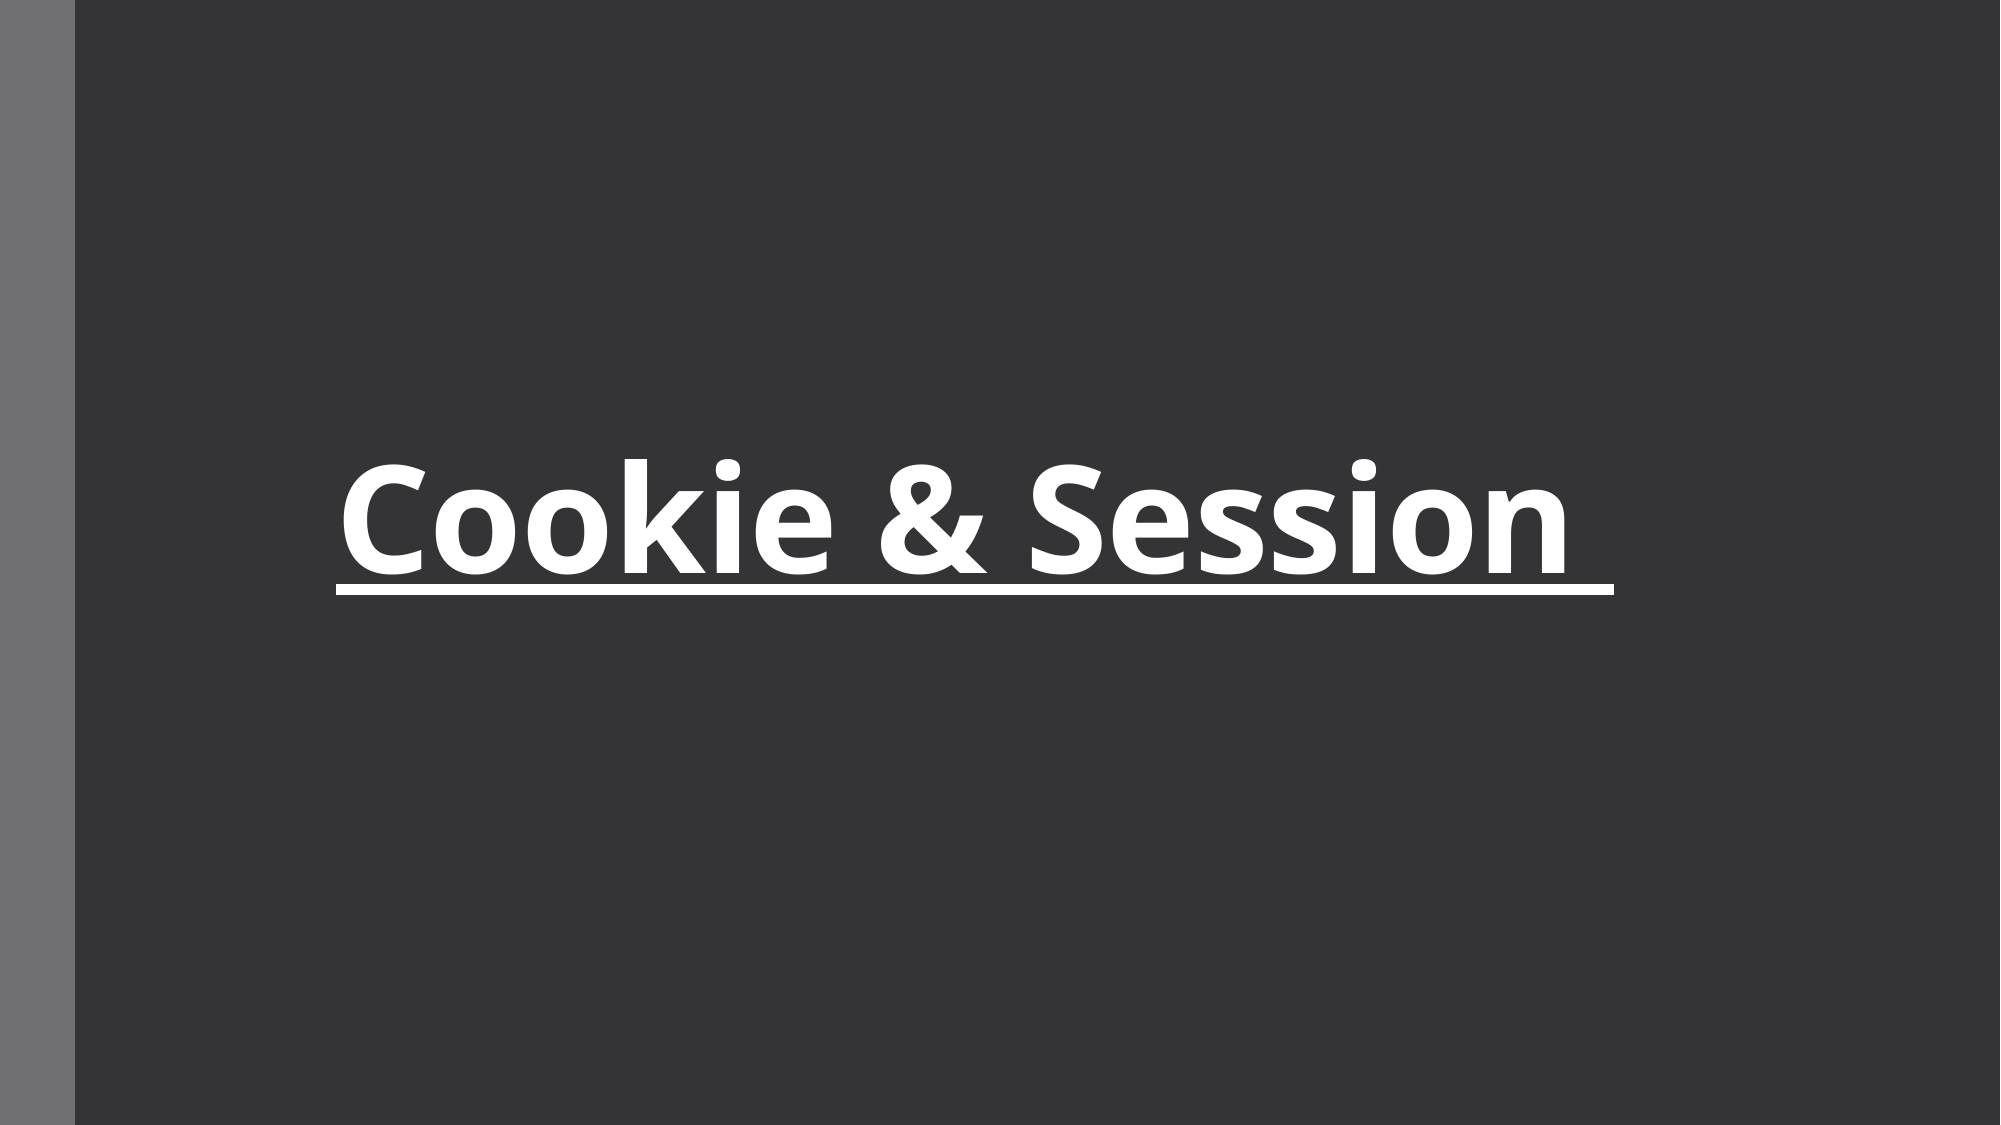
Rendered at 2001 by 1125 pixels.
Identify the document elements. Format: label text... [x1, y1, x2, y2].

title Cookie & Session [320, 304, 1680, 612]
